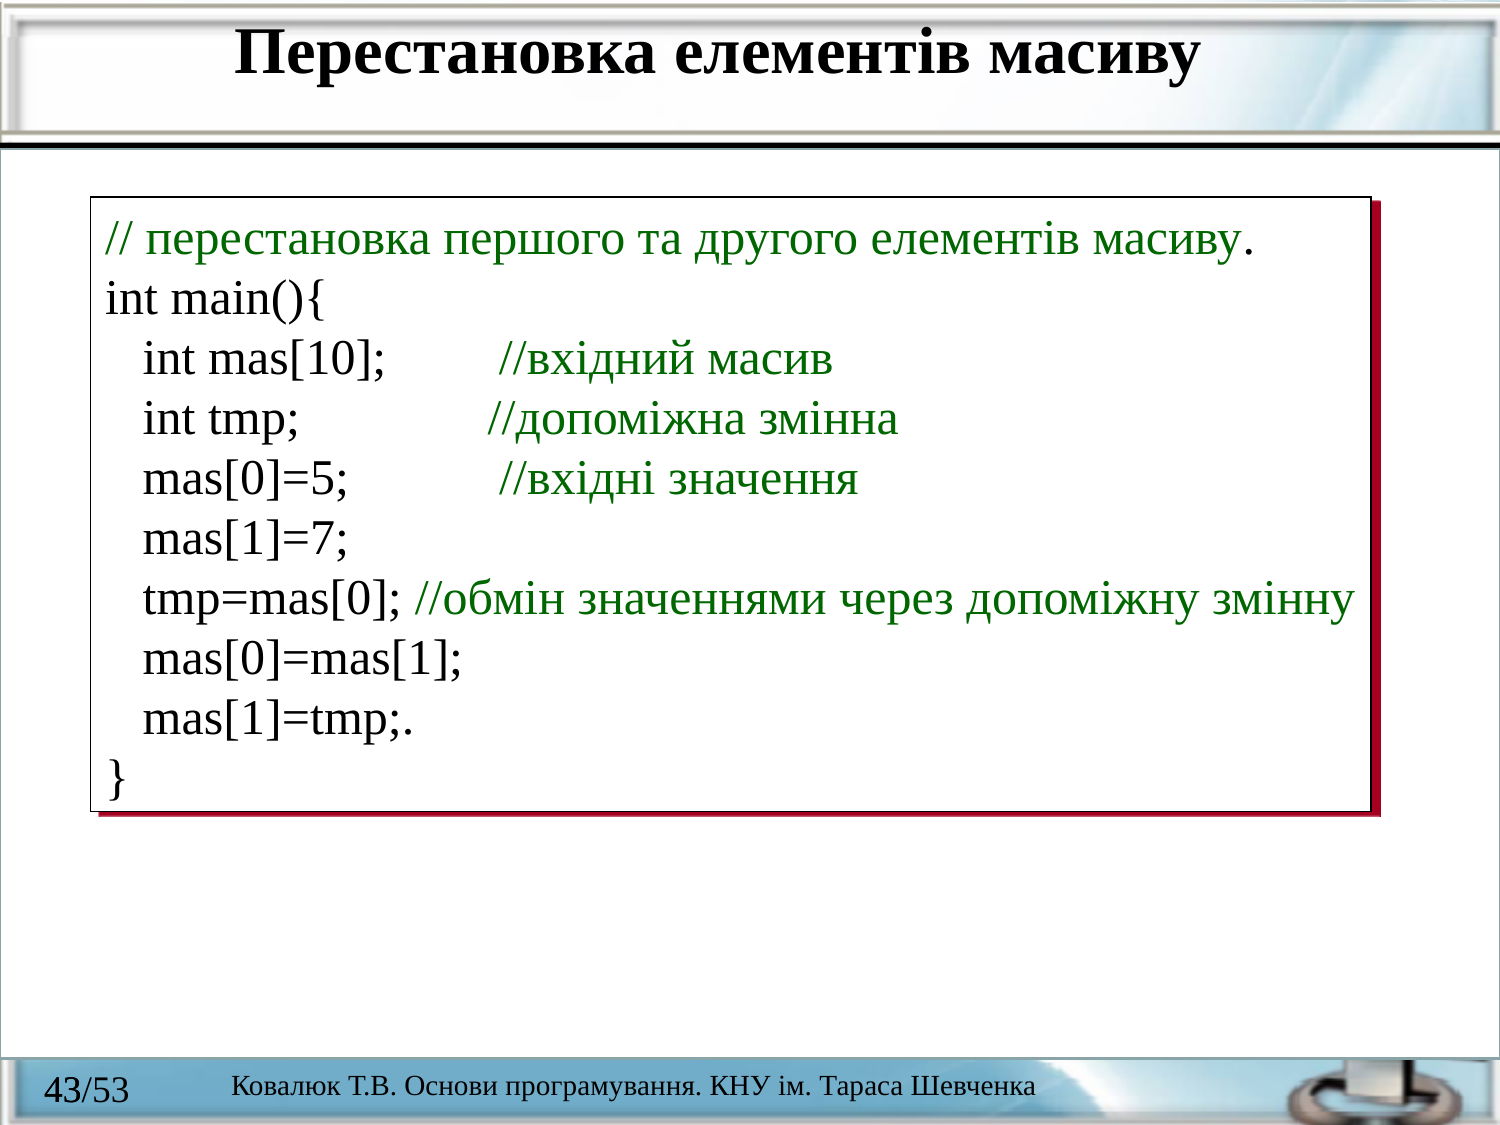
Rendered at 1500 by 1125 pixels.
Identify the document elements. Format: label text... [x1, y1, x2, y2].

picture [0, 0, 1500, 142]
text_box Перестановка елементів масиву [219, 0, 1219, 95]
picture [0, 1060, 1500, 1125]
text_box // перестановка першого та другого елементів масиву. int main(){ int mas[10]; //вхідний масив int tmp; //допоміжна змінна mas[0]=5; //вхідні значення mas[1]=7; tmp=mas[0]; //обмін значеннями через допоміжну змінну mas[0]=mas[1]; mas[1]=tmp;. } [90, 196, 1372, 812]
